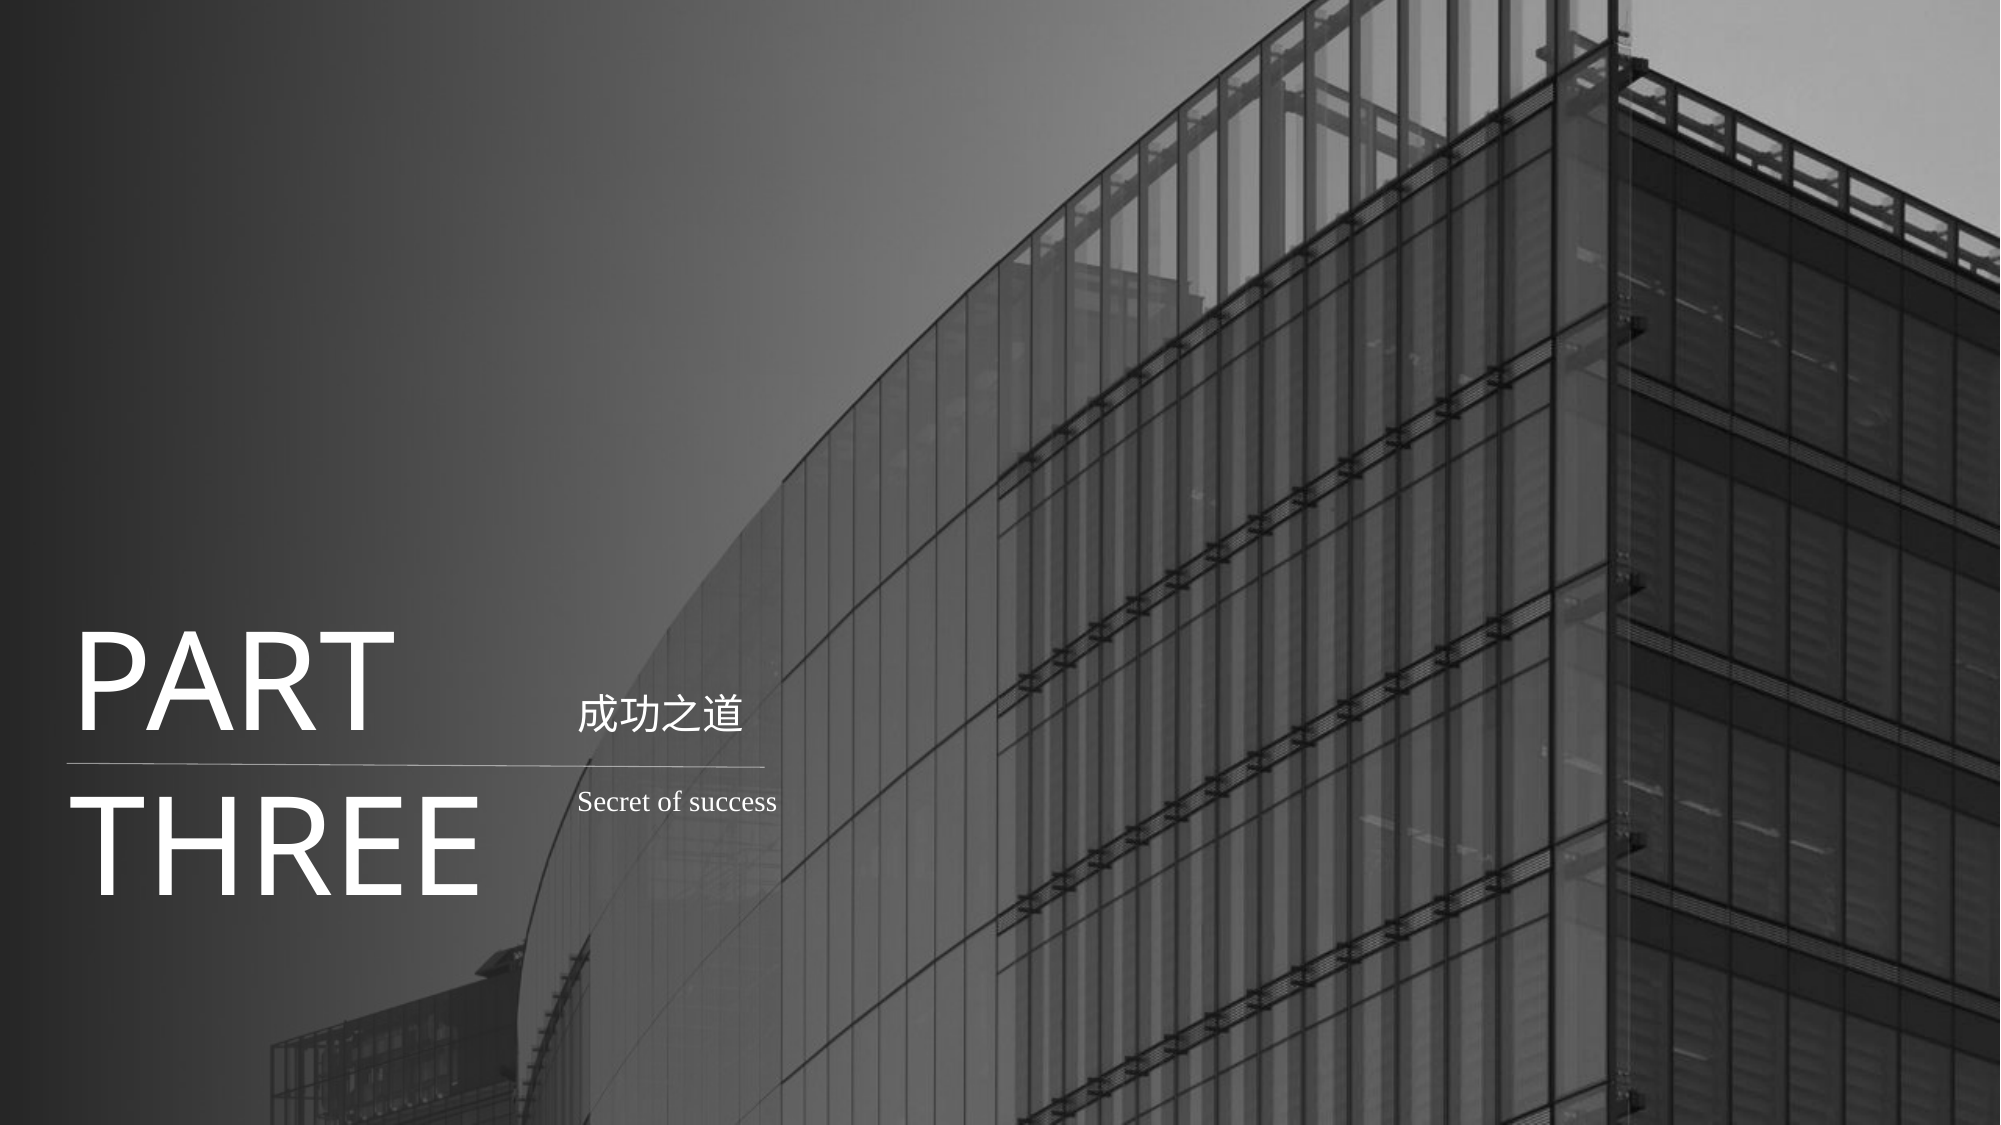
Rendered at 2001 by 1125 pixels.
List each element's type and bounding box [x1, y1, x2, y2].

text_box [66, 763, 765, 768]
text_box [0, 0, 2000, 1125]
